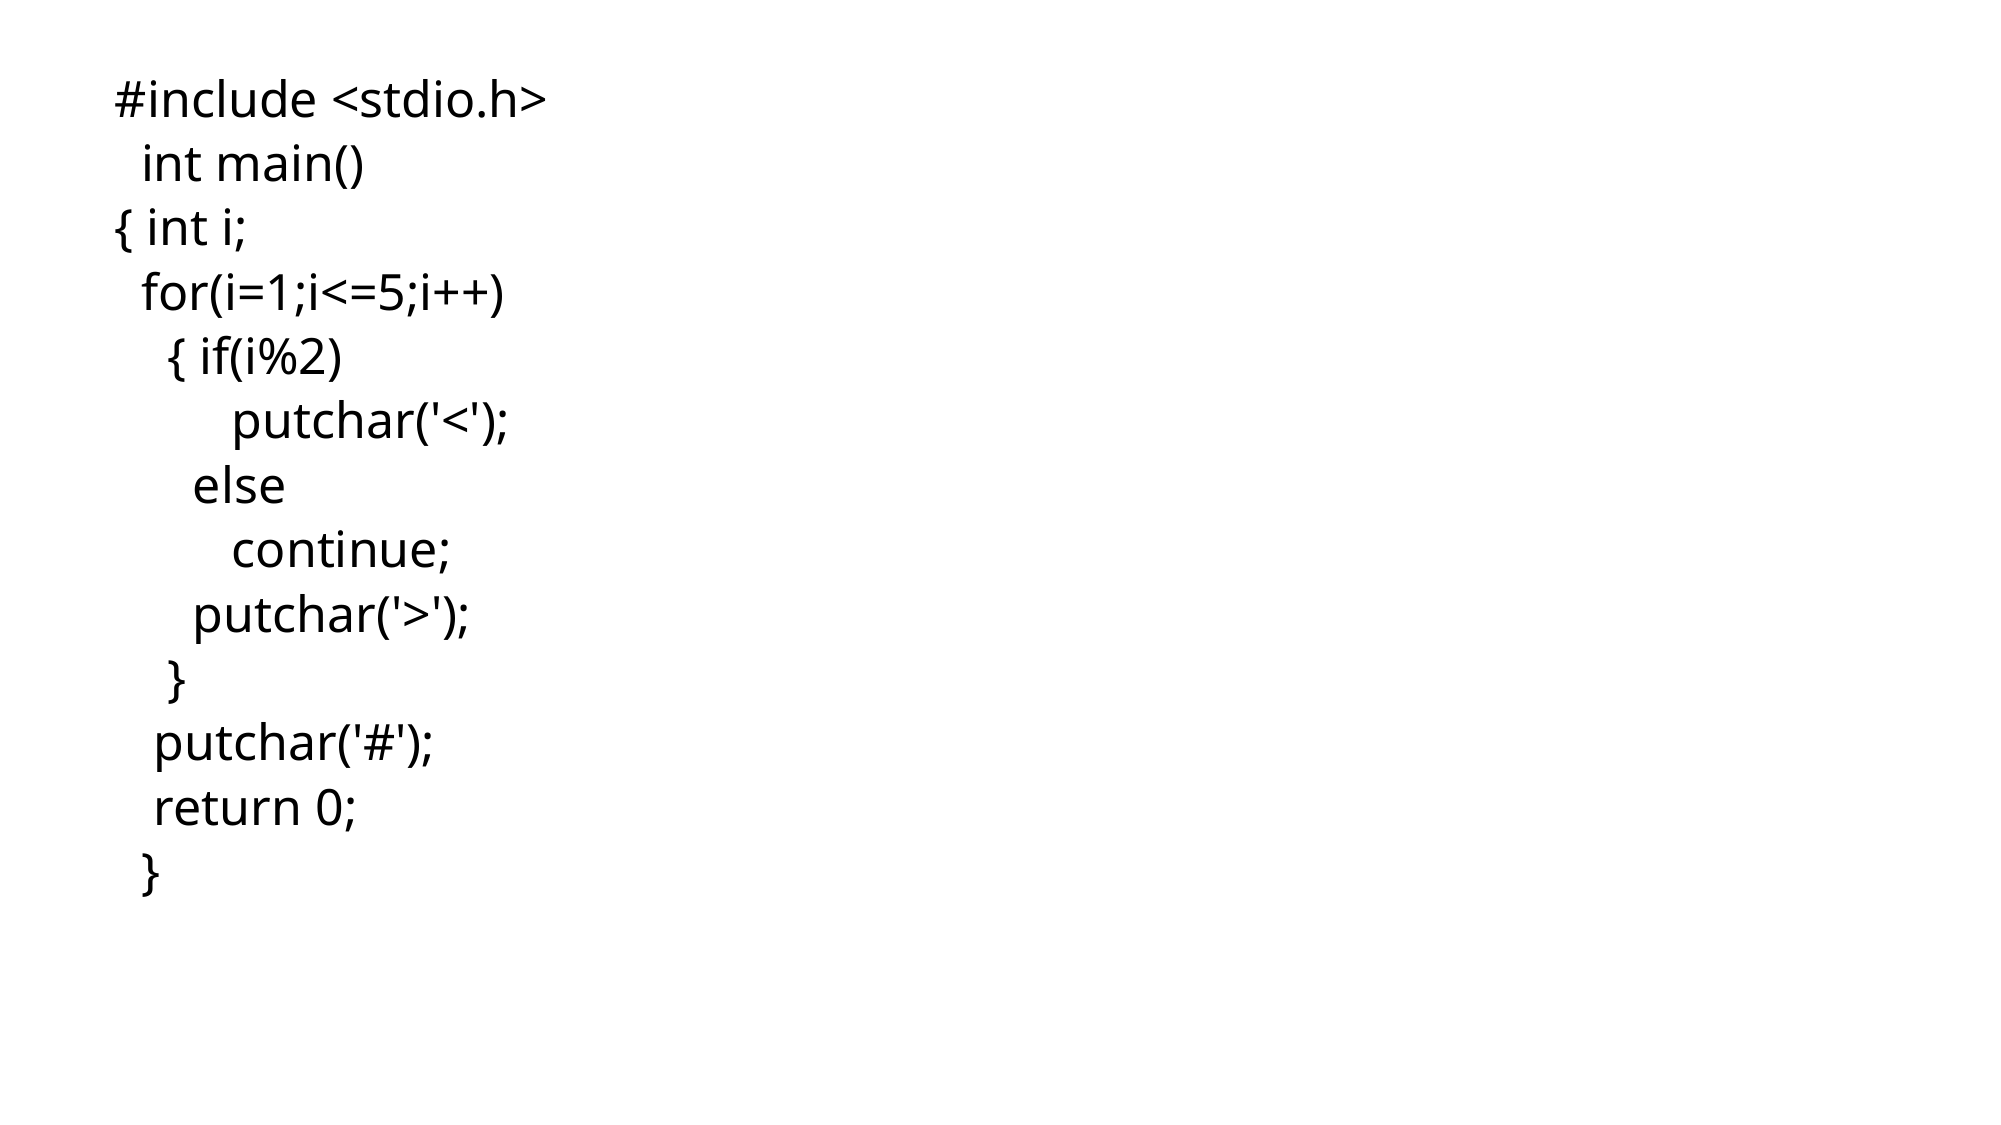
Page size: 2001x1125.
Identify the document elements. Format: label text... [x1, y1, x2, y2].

list #include <stdio.h> int main() { int i; for(i=1;i<=5;i++) { if(i%2) putchar('<'); else continue; putchar('>'); } putchar('#'); return 0; } [99, 66, 1900, 1005]
